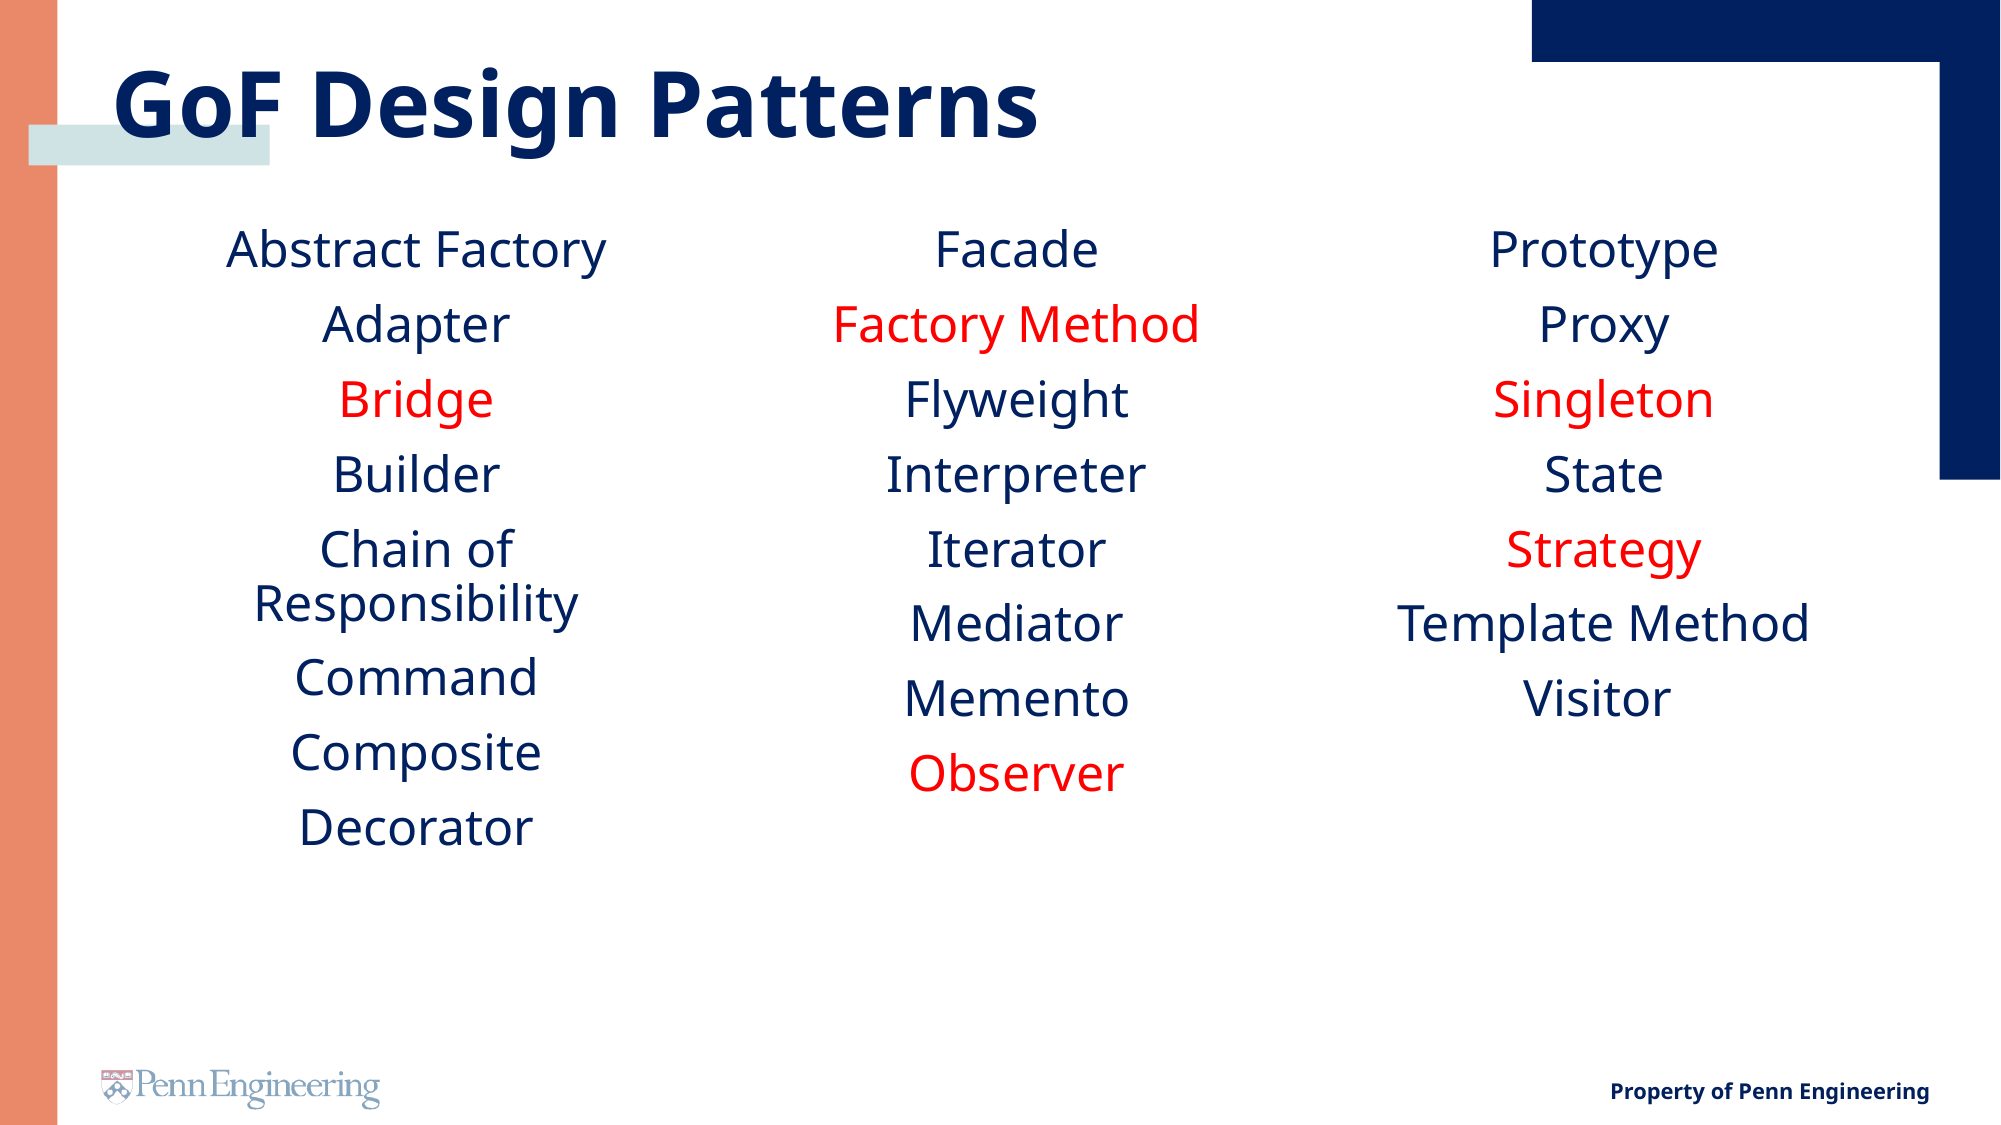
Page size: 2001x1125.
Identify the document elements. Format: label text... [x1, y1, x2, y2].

text_box Facade Factory Method Flyweight Interpreter Iterator Mediator Memento Observer [773, 217, 1261, 931]
title GoF Design Patterns [96, 0, 1822, 218]
list Abstract Factory Adapter Bridge Builder Chain of Responsibility Command Composite Decorator [135, 218, 699, 931]
text_box Prototype Proxy Singleton State Strategy Template Method Visitor [1335, 217, 1874, 931]
